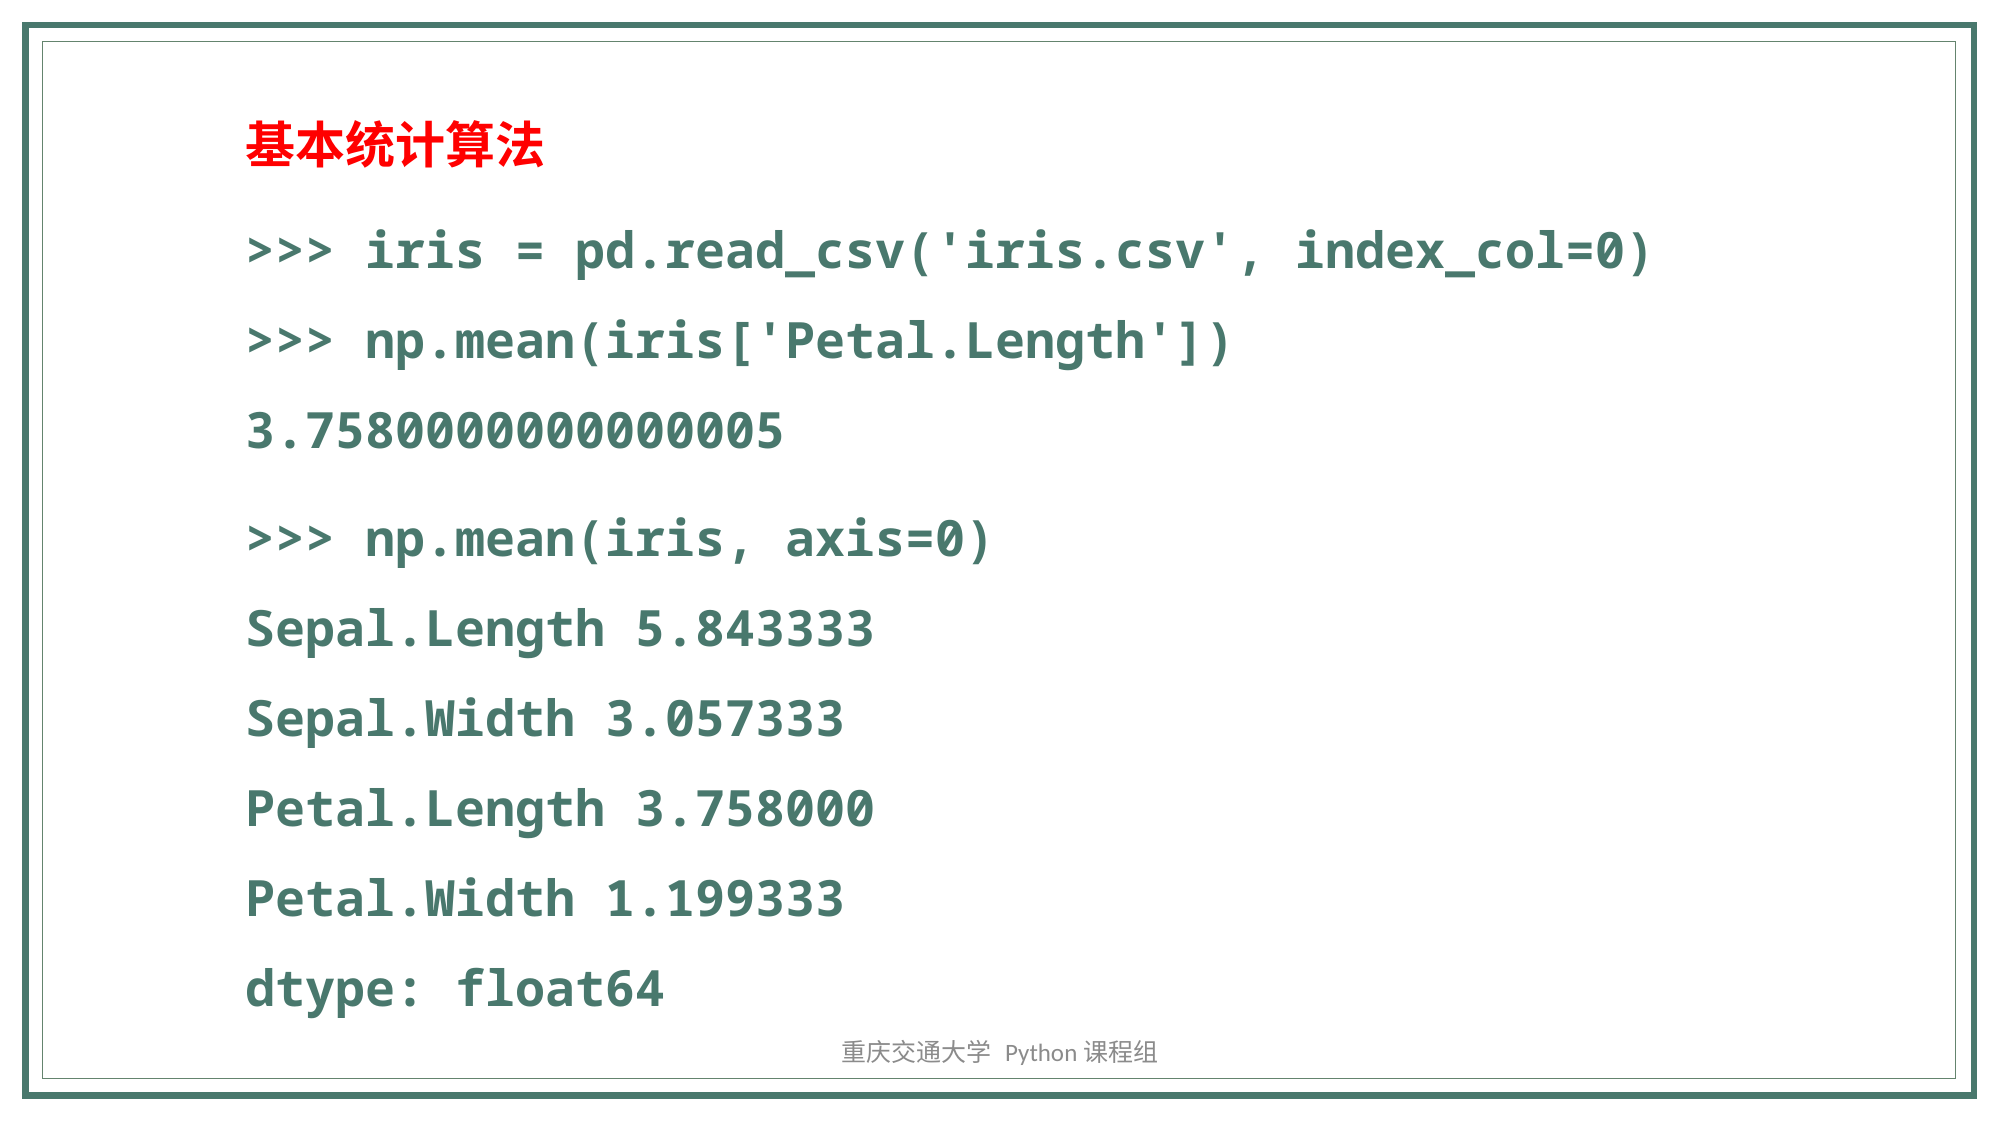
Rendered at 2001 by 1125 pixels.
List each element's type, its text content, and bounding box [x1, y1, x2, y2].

text_box >>> np.mean(iris, axis=0) Sepal.Length 5.843333 Sepal.Width 3.057333 Petal.Length 3.758000 Petal.Width 1.199333 dtype: float64 [230, 469, 1798, 1024]
text_box >>> iris = pd.read_csv('iris.csv', index_col=0) >>> np.mean(iris['Petal.Length']) 3.7580000000000005 [230, 181, 1798, 467]
footer 重庆交通大学 Python课程组 [662, 1021, 1338, 1082]
text_box [42, 41, 1956, 1080]
text_box 基本统计算法 [231, 75, 561, 181]
text_box [25, 24, 1975, 1097]
